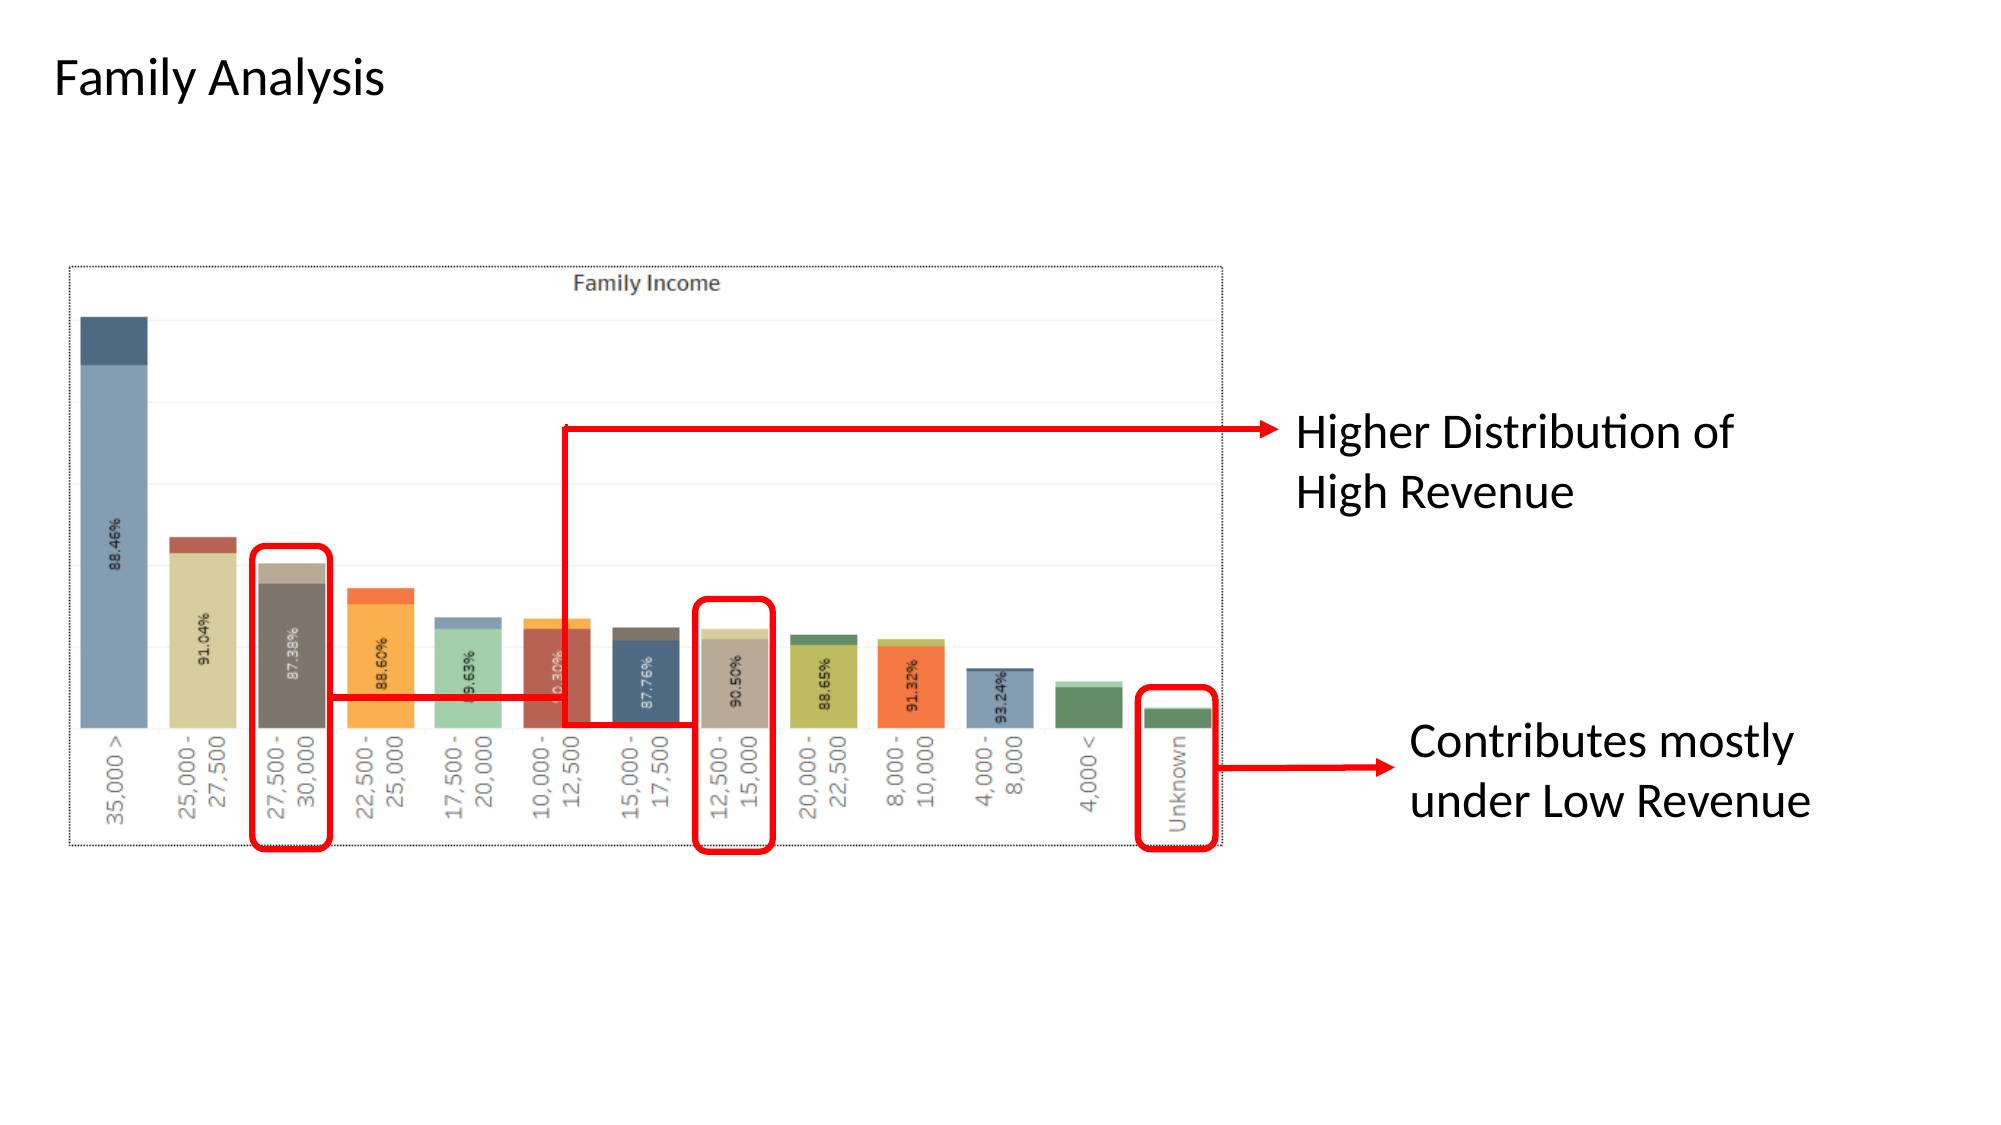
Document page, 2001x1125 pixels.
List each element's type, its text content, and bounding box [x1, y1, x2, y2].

picture [57, 250, 1254, 859]
text_box Family Analysis [39, 34, 402, 114]
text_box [564, 427, 696, 726]
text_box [329, 427, 564, 698]
text_box Higher Distribution of High Revenue [1281, 391, 1761, 527]
text_box Contributes mostly under Low Revenue [1394, 700, 1827, 835]
